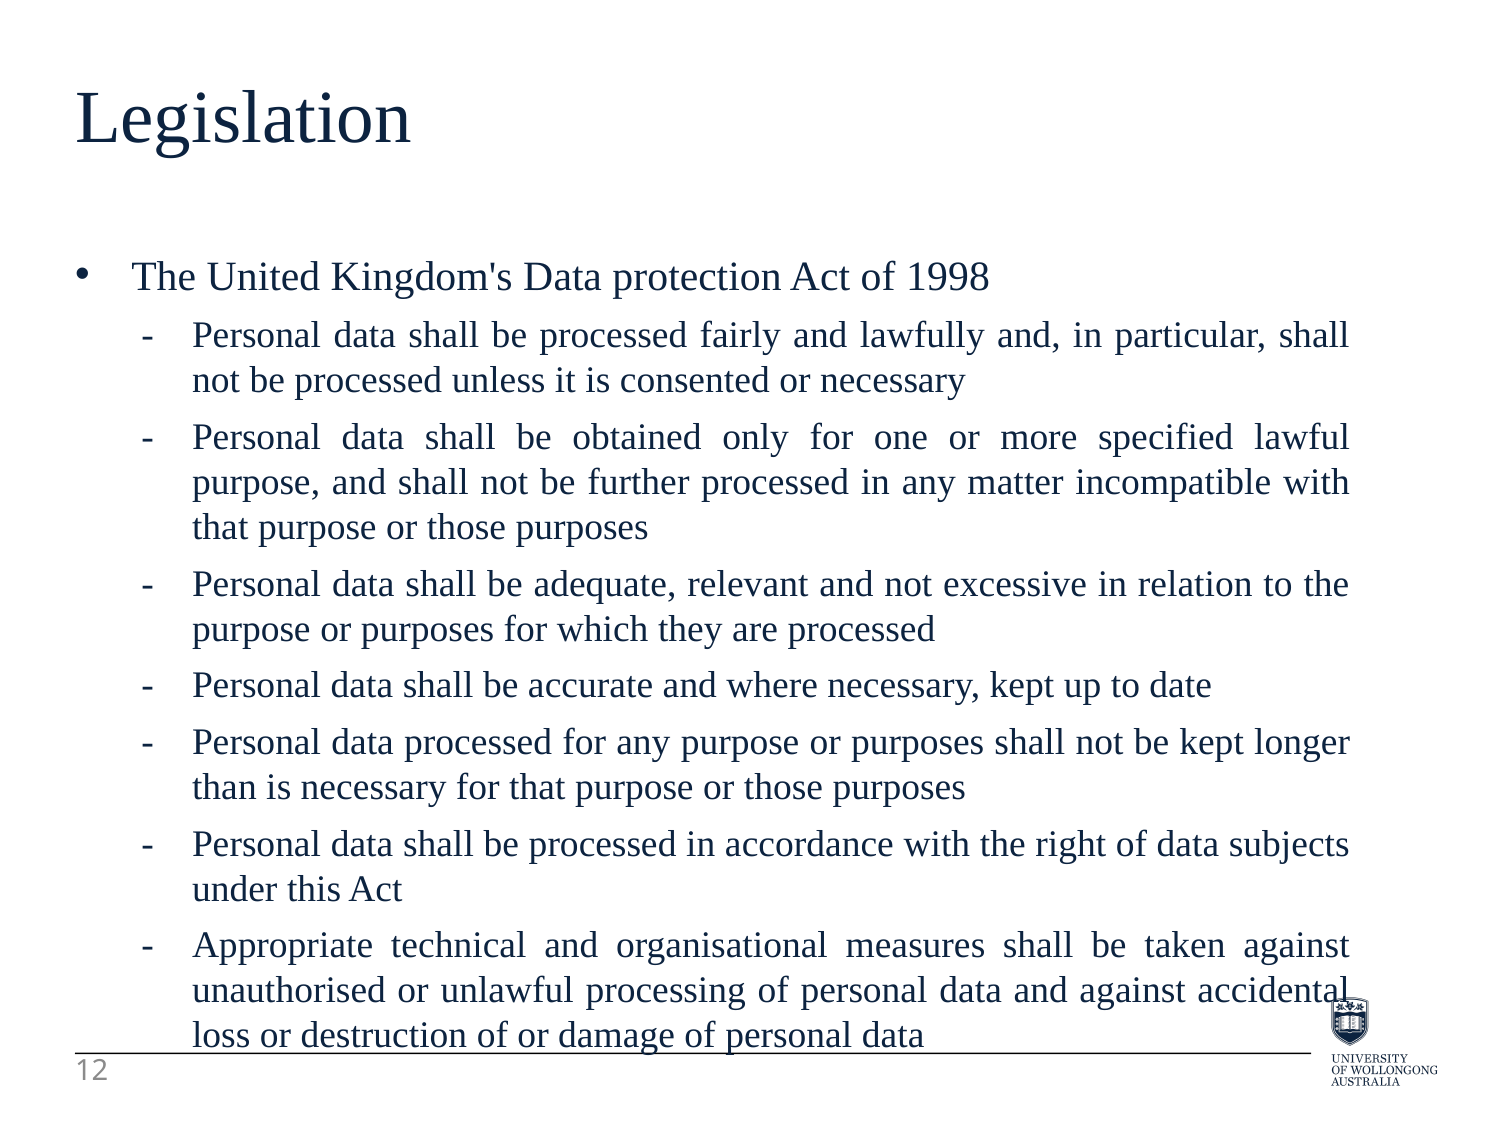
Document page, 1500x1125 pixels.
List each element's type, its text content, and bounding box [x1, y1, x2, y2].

text_box The United Kingdom's Data protection Act of 1998 - Personal data shall be processed fairly and lawfully and, in particular, shall not be processed unless it is consented or necessary - Personal data shall be obtained only for one or more specified lawful purpose, and shall not be further processed in any matter incompatible with that purpose or those purposes - Personal data shall be adequate, relevant and not excessive in relation to the purpose or purposes for which they are processed - Personal data shall be accurate and where necessary, kept up to date - Personal data processed for any purpose or purposes shall not be kept longer than is necessary for that purpose or those purposes - Personal data shall be processed in accordance with the right of data subjects under this Act - Appropriate technical and organisational measures shall be taken against unauthorised or unlawful processing of personal data and against accidental loss or destruction of or damage of personal data [74, 248, 1367, 322]
text_box 12 [74, 1059, 135, 1091]
text_box Legislation [74, 67, 1269, 206]
